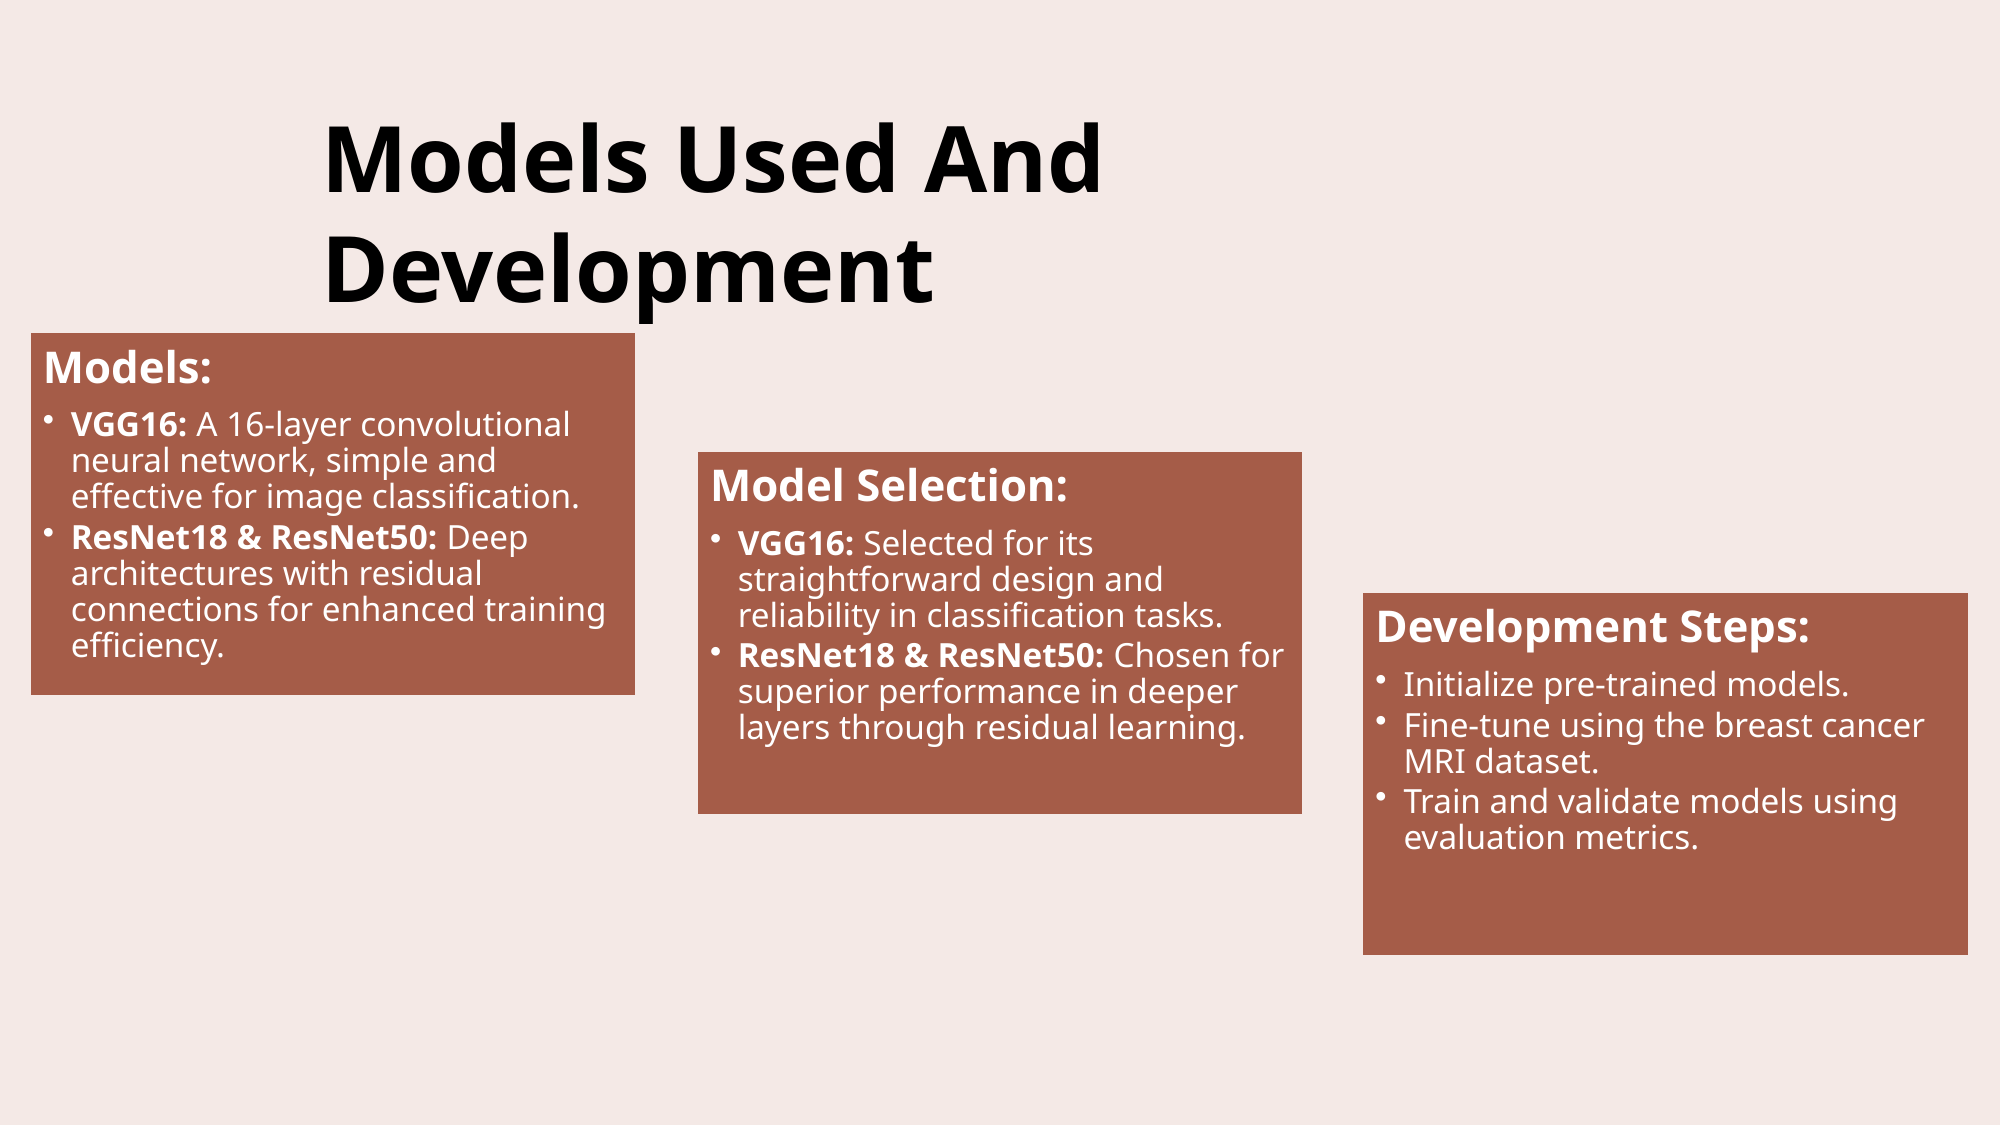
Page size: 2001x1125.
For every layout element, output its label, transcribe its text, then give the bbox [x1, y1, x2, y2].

text_box Models Used And Development [306, 93, 1694, 269]
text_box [29, 269, 1971, 997]
